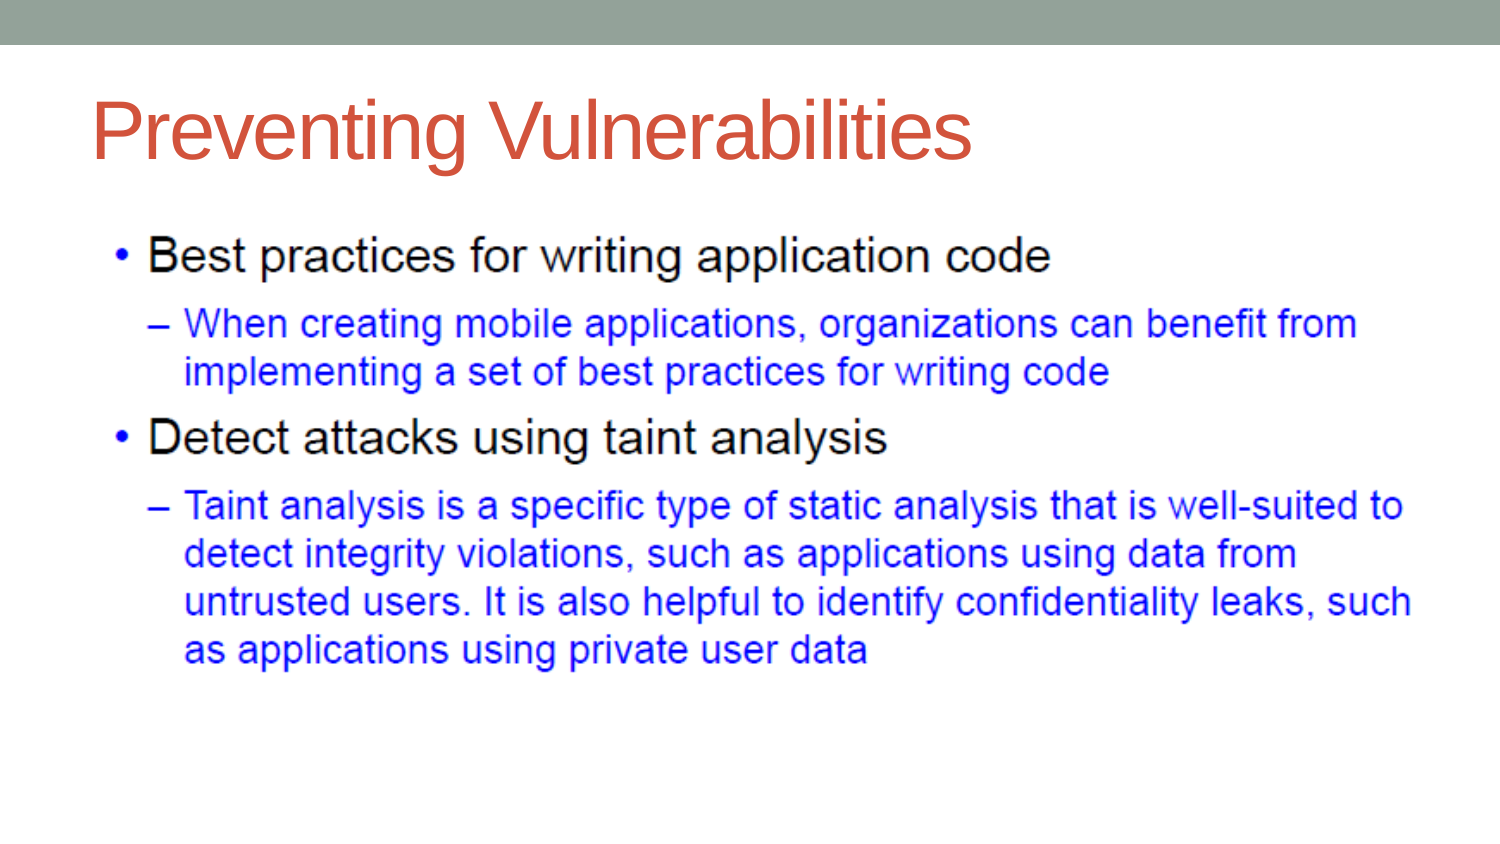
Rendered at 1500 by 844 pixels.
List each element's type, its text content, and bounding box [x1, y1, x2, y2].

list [99, 221, 1438, 729]
title Preventing Vulnerabilities [75, 65, 1425, 188]
